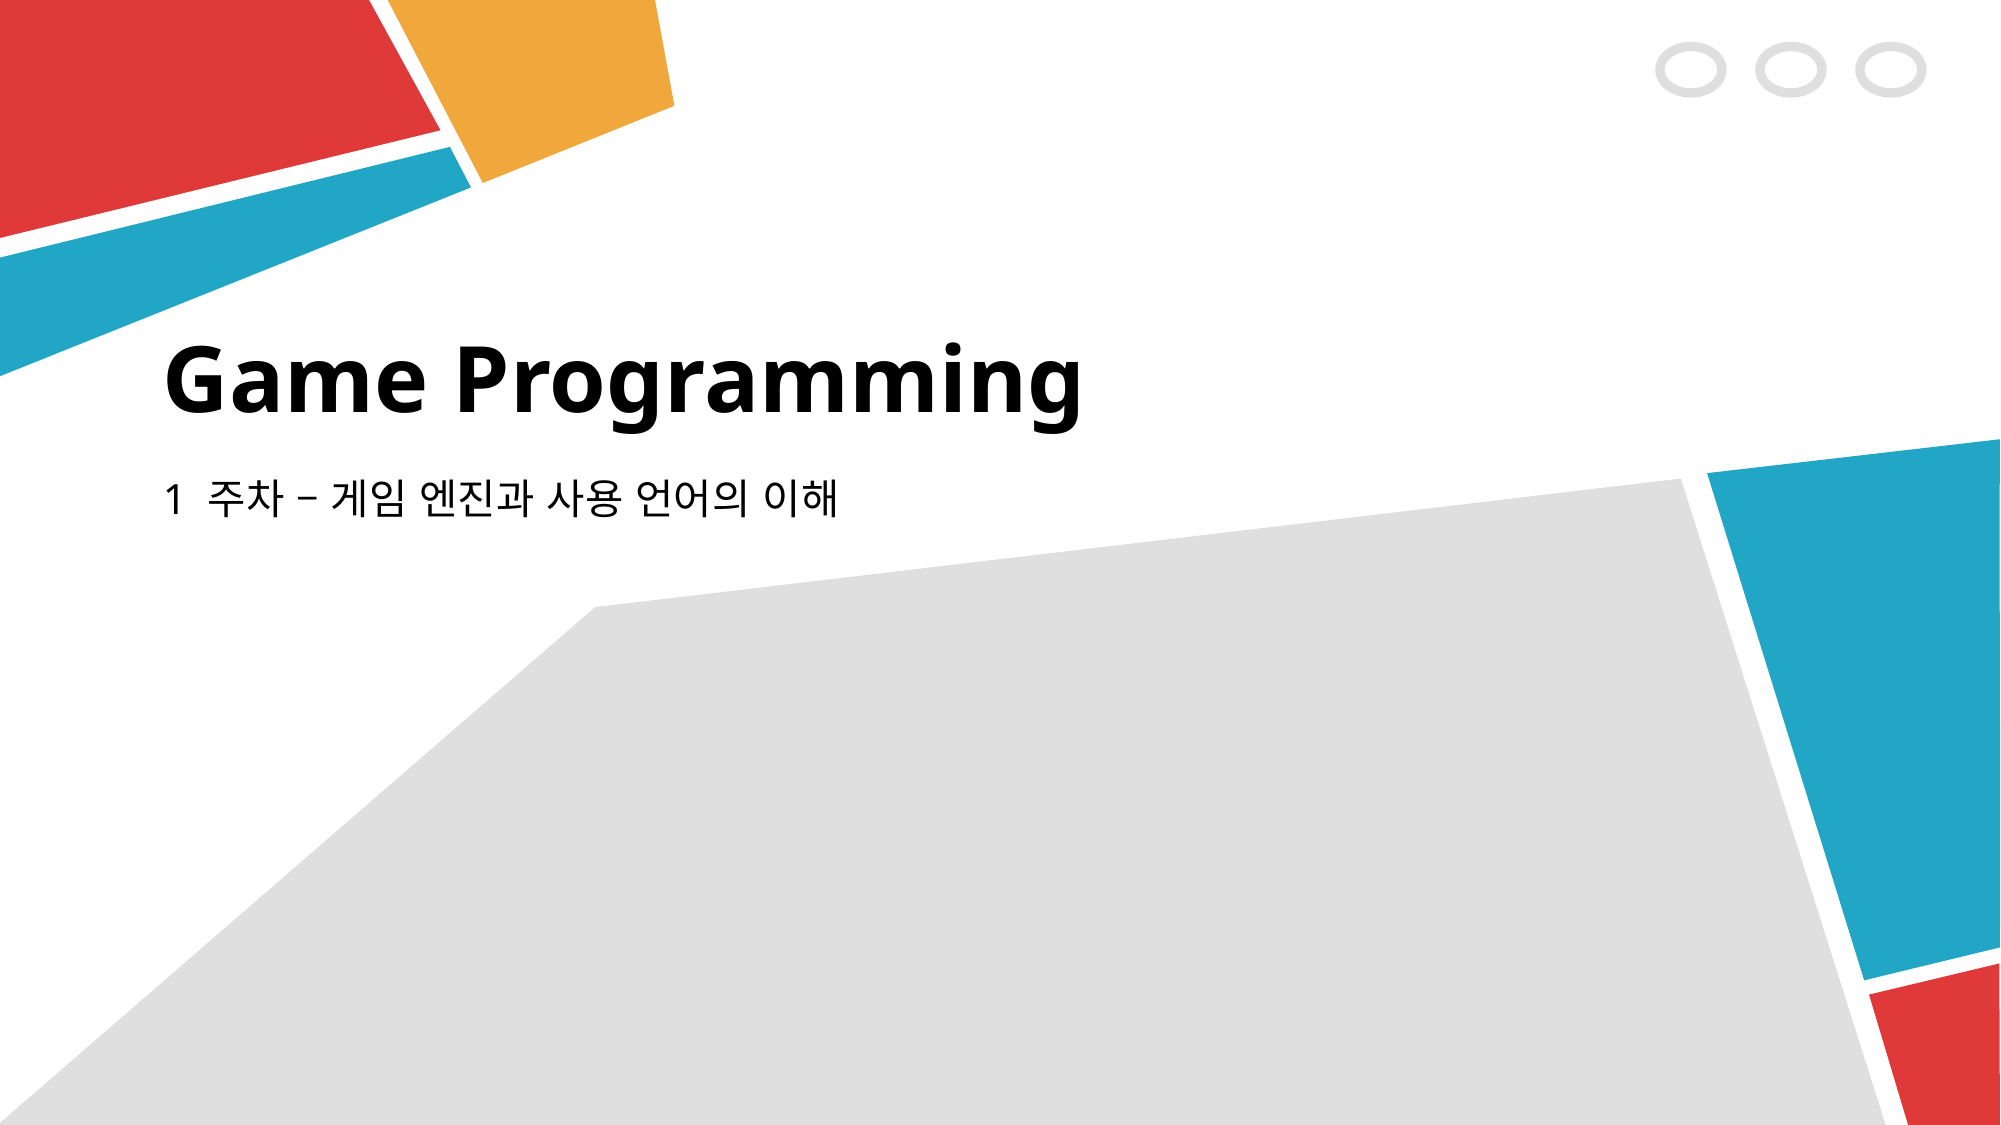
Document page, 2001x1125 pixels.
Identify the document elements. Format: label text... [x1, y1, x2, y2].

title Game Programming [147, 288, 1848, 464]
subtitle 1 주차 – 게임 엔진과 사용 언어의 이해 [147, 464, 1556, 563]
